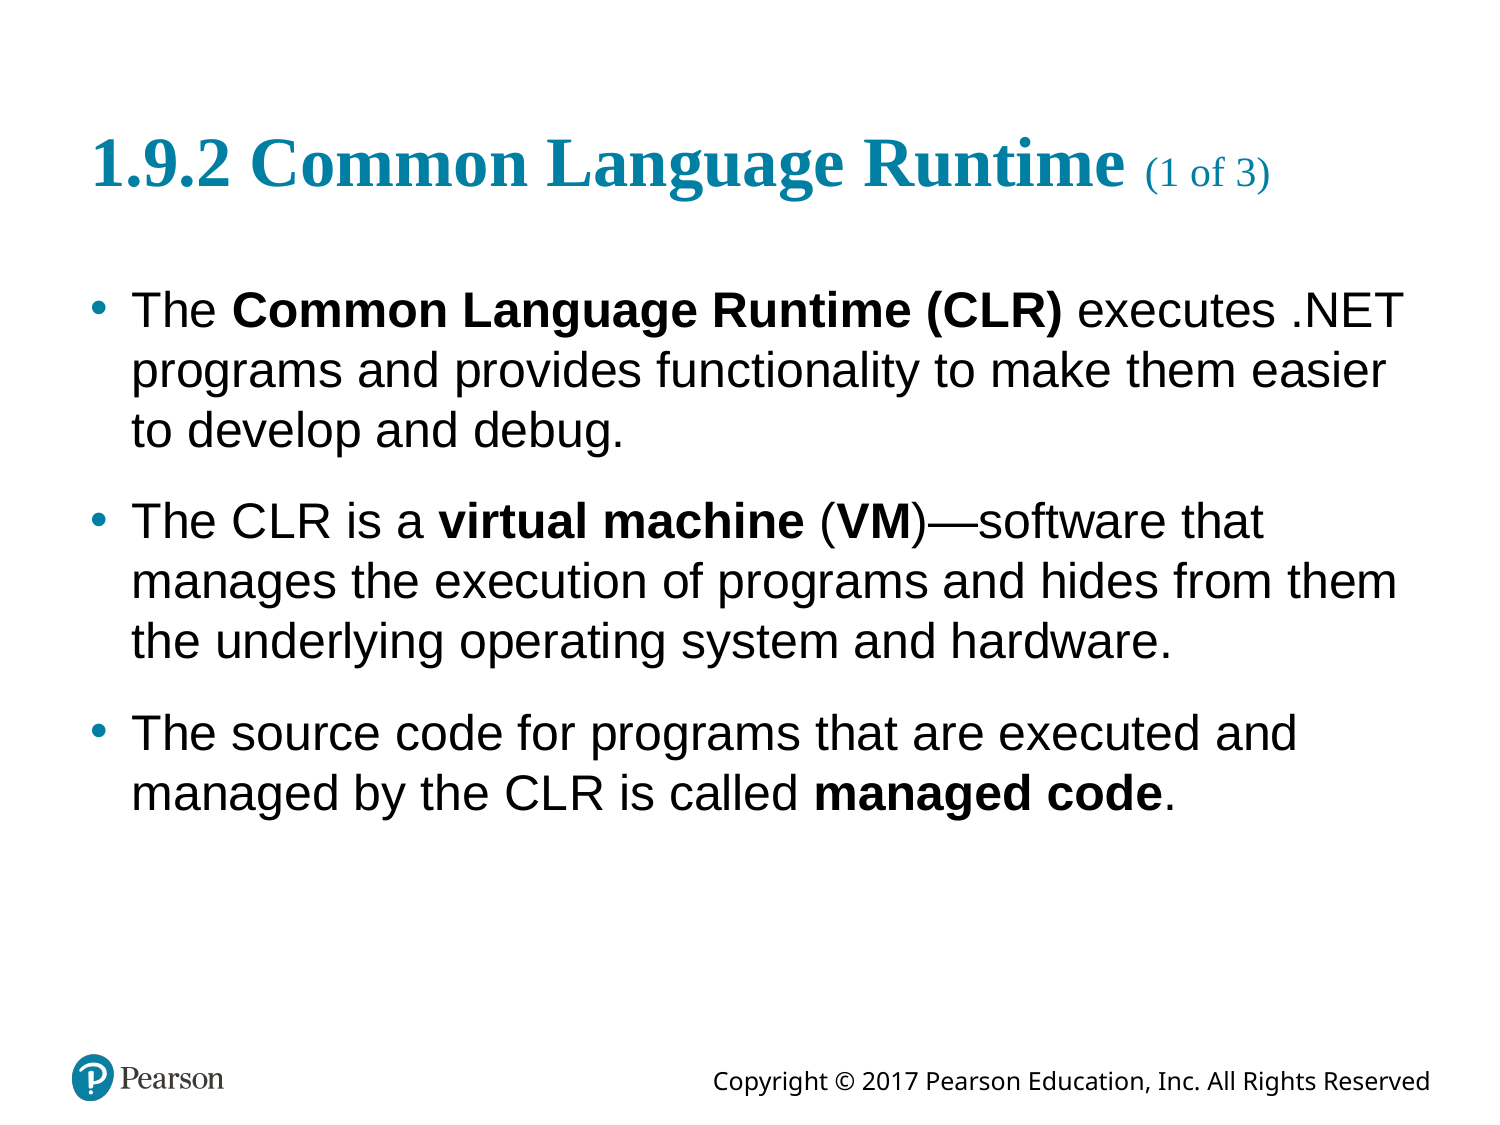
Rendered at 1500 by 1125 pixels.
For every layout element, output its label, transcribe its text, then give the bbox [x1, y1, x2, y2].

title 1.9.2 Common Language Runtime (1 of 3) [75, 35, 1425, 216]
picture [98, 1054, 224, 1101]
picture [72, 1054, 88, 1070]
picture [80, 1063, 106, 1088]
list The Common Language Runtime (C L R) executes .NET programs and provides functionality to make them easier to develop and debug. The C L R is a virtual machine (V M)—software that manages the execution of programs and hides from them the underlying operating system and hardware. The source code for programs that are executed and managed by the C L R is called managed code. [75, 262, 1425, 1005]
picture [72, 1087, 83, 1101]
